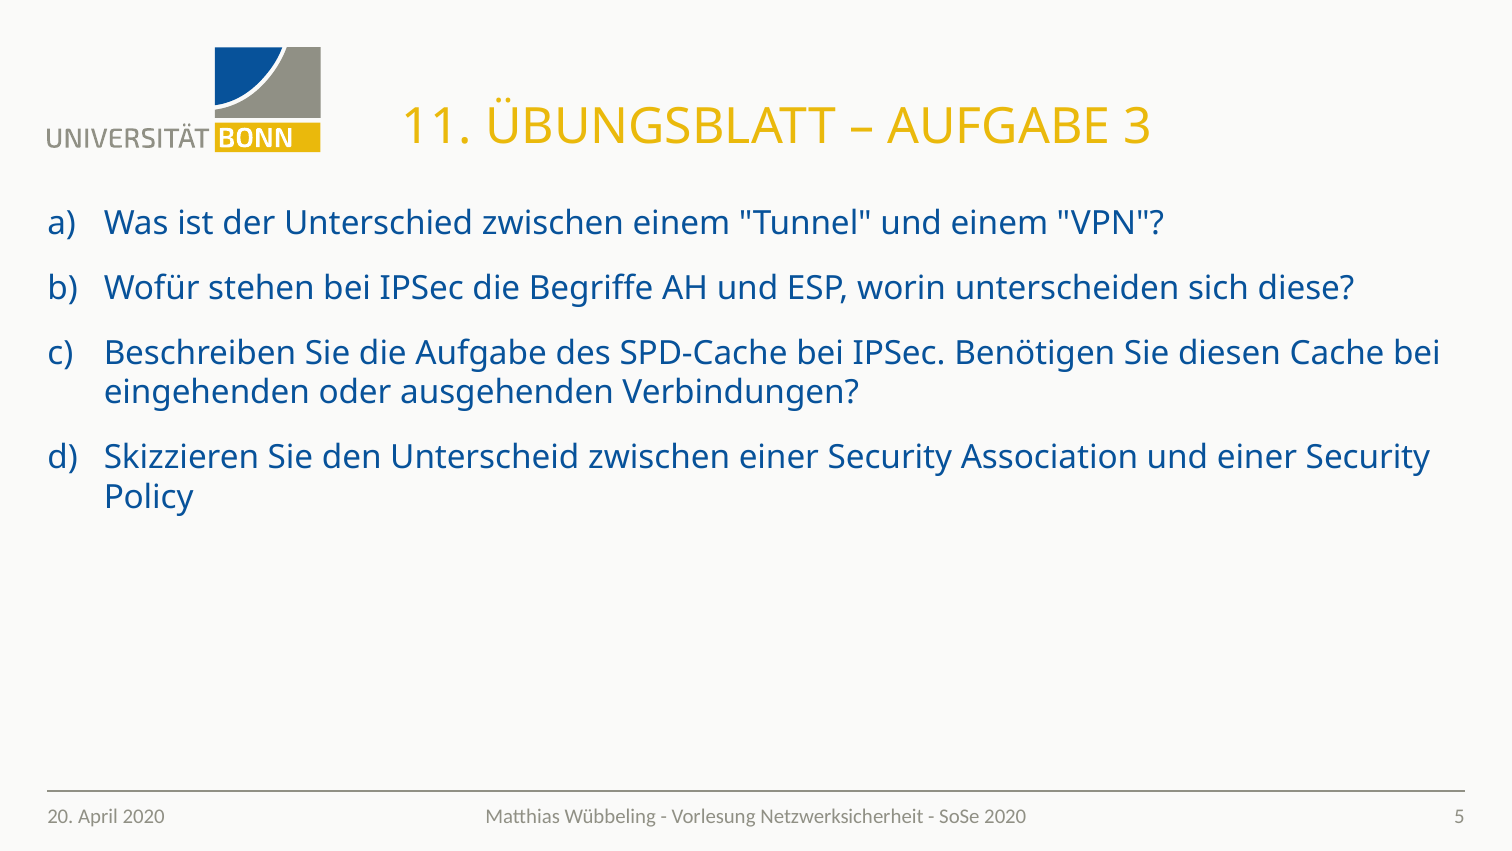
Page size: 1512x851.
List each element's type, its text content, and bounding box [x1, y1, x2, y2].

slide_number 5 [1370, 791, 1465, 839]
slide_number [47, 791, 189, 839]
footer Matthias Wübbeling - Vorlesung Netzwerksicherheit - SoSe 2020 [342, 791, 1170, 839]
title 11. Übungsblatt – Aufgabe 3 [401, 47, 1465, 154]
list Was ist der Unterschied zwischen einem "Tunnel" und einem "VPN"? Wofür stehen bei IPSec die Begriffe AH und ESP, worin unterscheiden sich diese? Beschreiben Sie die Aufgabe des SPD-Cache bei IPSec. Benötigen Sie diesen Cache bei eingehenden oder ausgehenden Verbindungen? Skizzieren Sie den Unterscheid zwischen einer Security Association und einer Security Policy [47, 200, 1465, 745]
